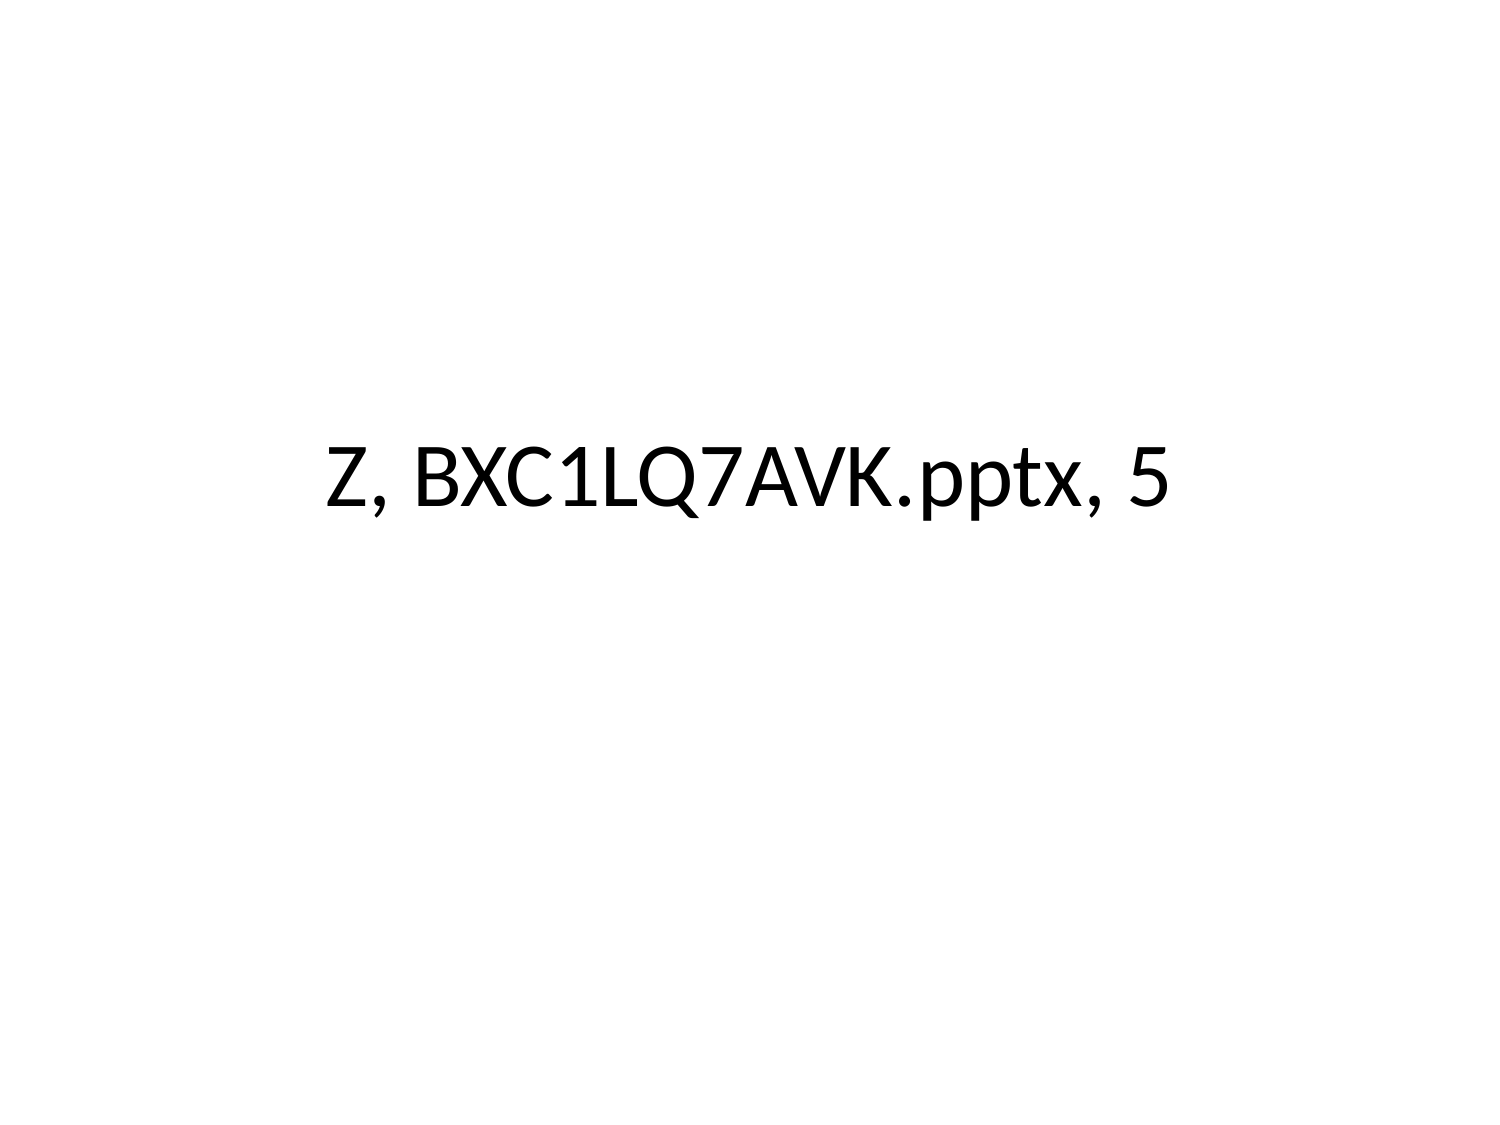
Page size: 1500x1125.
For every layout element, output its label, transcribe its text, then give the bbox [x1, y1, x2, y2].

title Z, BXC1LQ7AVK.pptx, 5 [112, 349, 1388, 591]
